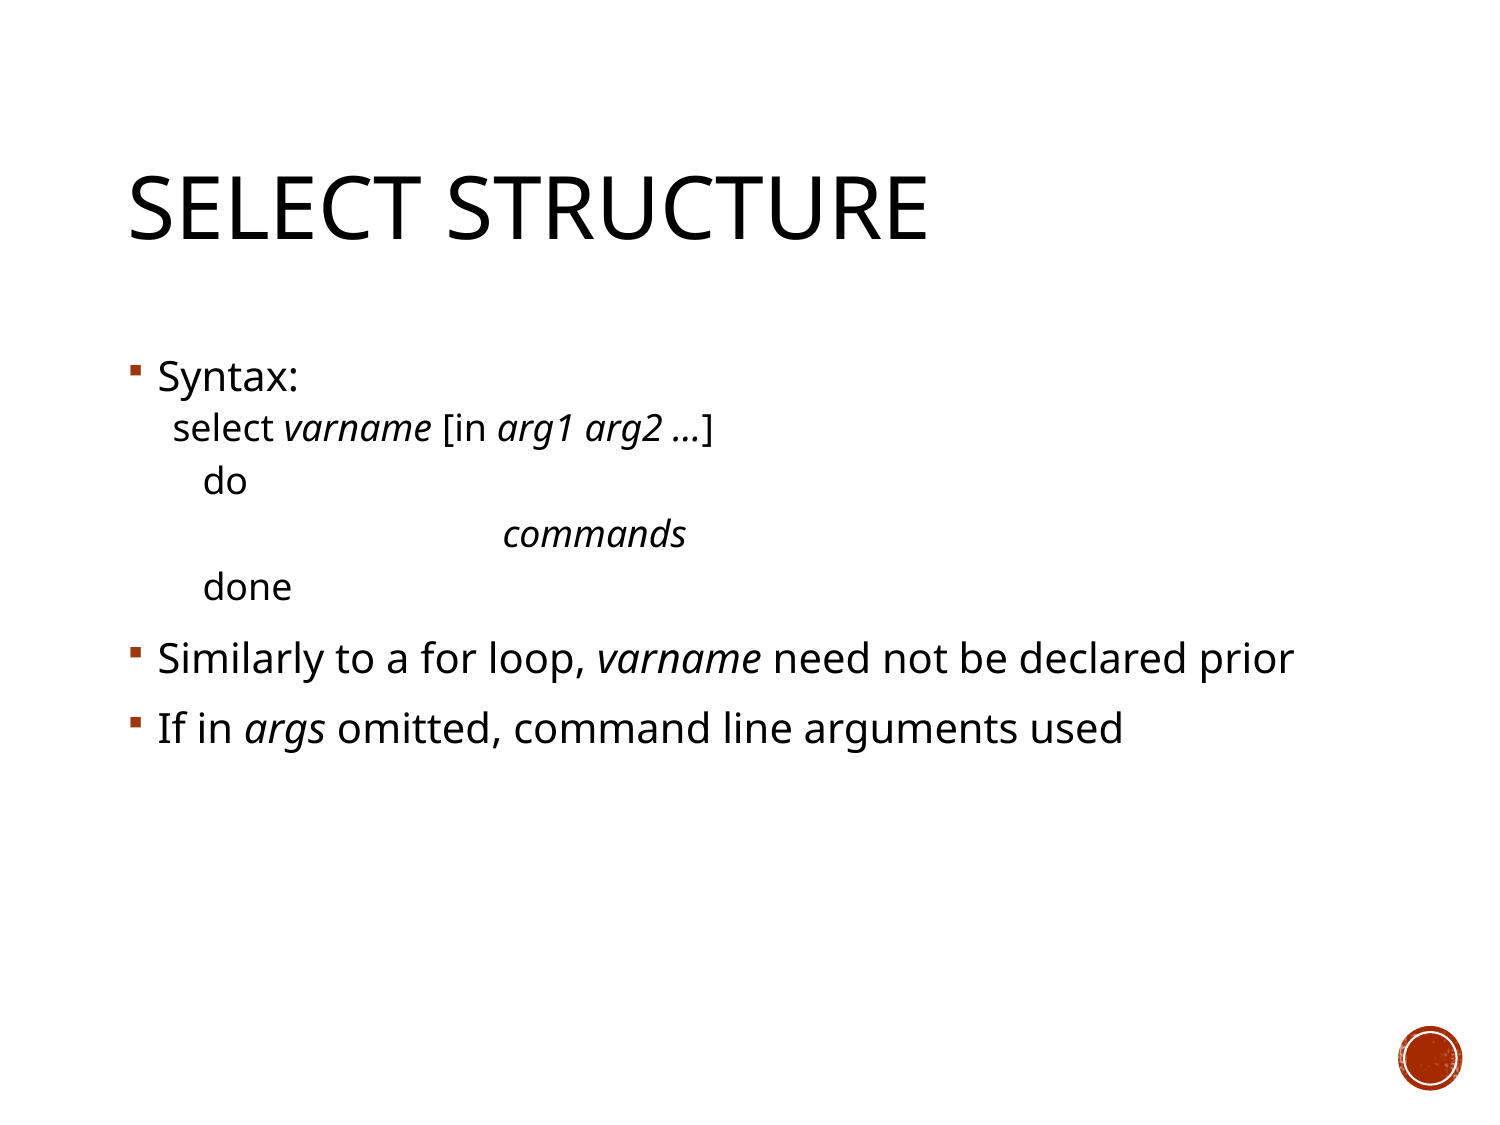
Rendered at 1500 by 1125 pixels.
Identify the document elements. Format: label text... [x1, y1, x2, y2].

title select structure [112, 79, 1388, 344]
list Syntax: select varname [in arg1 arg2 …] do commands done Similarly to a for loop, varname need not be declared prior If in args omitted, command line arguments used [112, 348, 1388, 1013]
